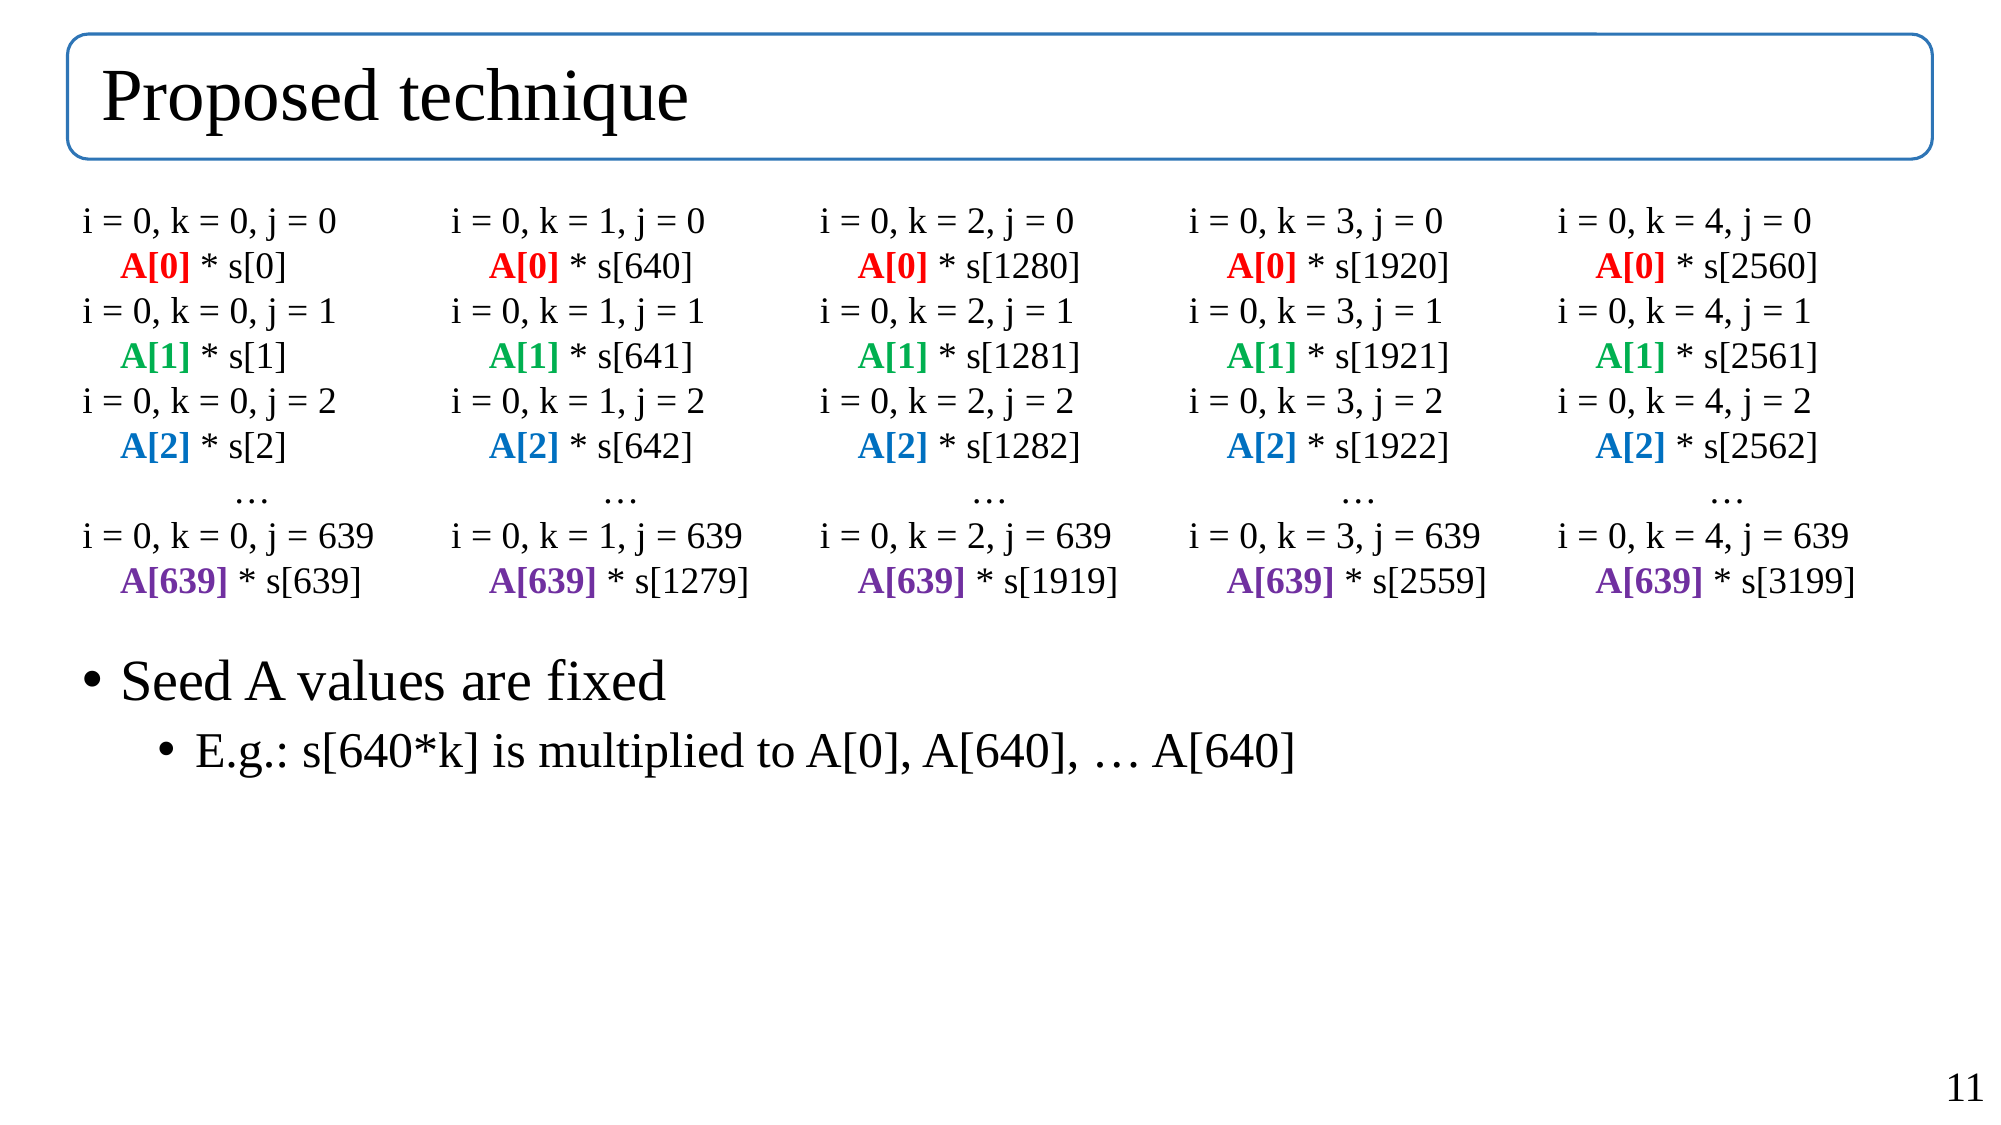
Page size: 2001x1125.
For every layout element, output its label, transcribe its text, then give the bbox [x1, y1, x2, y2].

text_box i = 0, k = 2, j = 0 A[0] * s[1280] i = 0, k = 2, j = 1 A[1] * s[1281] i = 0, k = 2, j = 2 A[2] * s[1282] … i = 0, k = 2, j = 639 A[639] * s[1919] [805, 188, 1173, 609]
title Proposed technique [67, 34, 1933, 160]
text_box i = 0, k = 3, j = 0 A[0] * s[1920] i = 0, k = 3, j = 1 A[1] * s[1921] i = 0, k = 3, j = 2 A[2] * s[1922] … i = 0, k = 3, j = 639 A[639] * s[2559] [1173, 188, 1542, 609]
list Seed A values are fixed E.g.: s[640*k] is multiplied to A[0], A[640], … A[640] [67, 643, 1933, 1019]
text_box i = 0, k = 4, j = 0 A[0] * s[2560] i = 0, k = 4, j = 1 A[1] * s[2561] i = 0, k = 4, j = 2 A[2] * s[2562] … i = 0, k = 4, j = 639 A[639] * s[3199] [1542, 188, 1912, 609]
text_box i = 0, k = 0, j = 0 A[0] * s[0] i = 0, k = 0, j = 1 A[1] * s[1] i = 0, k = 0, j = 2 A[2] * s[2] … i = 0, k = 0, j = 639 A[639] * s[639] [67, 188, 436, 609]
text_box i = 0, k = 1, j = 0 A[0] * s[640] i = 0, k = 1, j = 1 A[1] * s[641] i = 0, k = 1, j = 2 A[2] * s[642] … i = 0, k = 1, j = 639 A[639] * s[1279] [436, 188, 805, 609]
